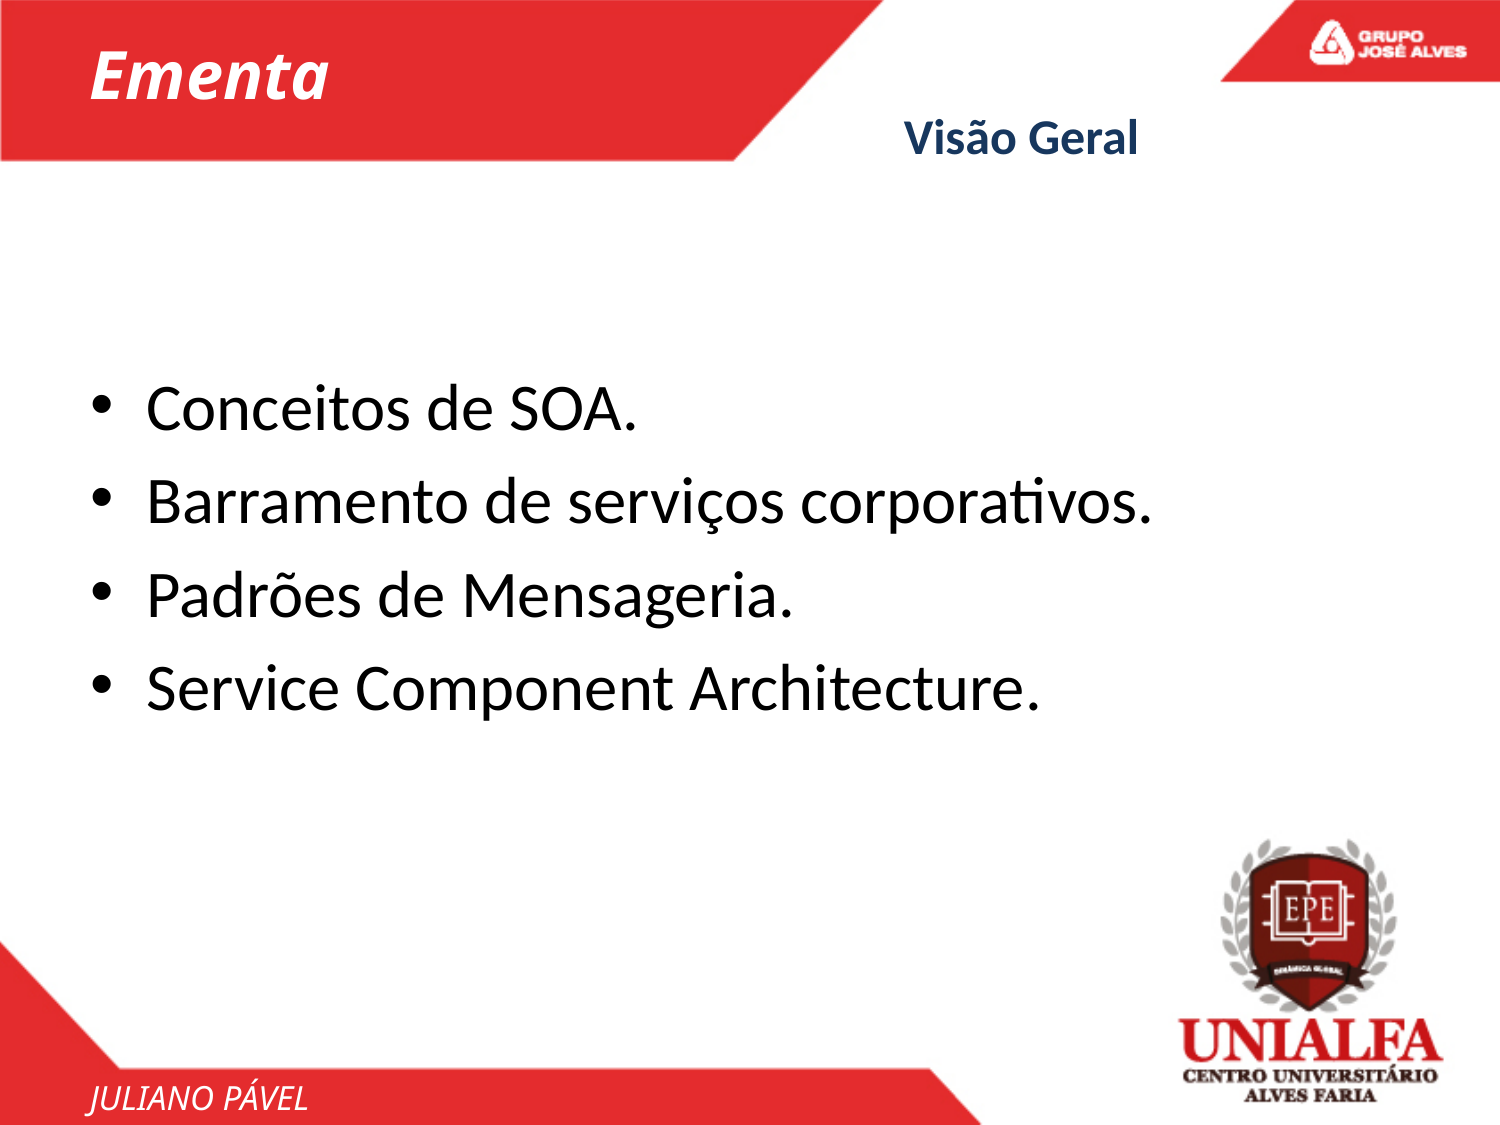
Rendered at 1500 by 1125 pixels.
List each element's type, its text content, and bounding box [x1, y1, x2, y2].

list Conceitos de SOA. Barramento de serviços corporativos. Padrões de Mensageria. Service Component Architecture. [75, 262, 1425, 1005]
picture [0, 0, 1500, 1125]
title Visão Geral [795, 99, 1248, 171]
text_box JULIANO PÁVEL [75, 1069, 723, 1125]
text_box Ementa [75, 25, 730, 121]
